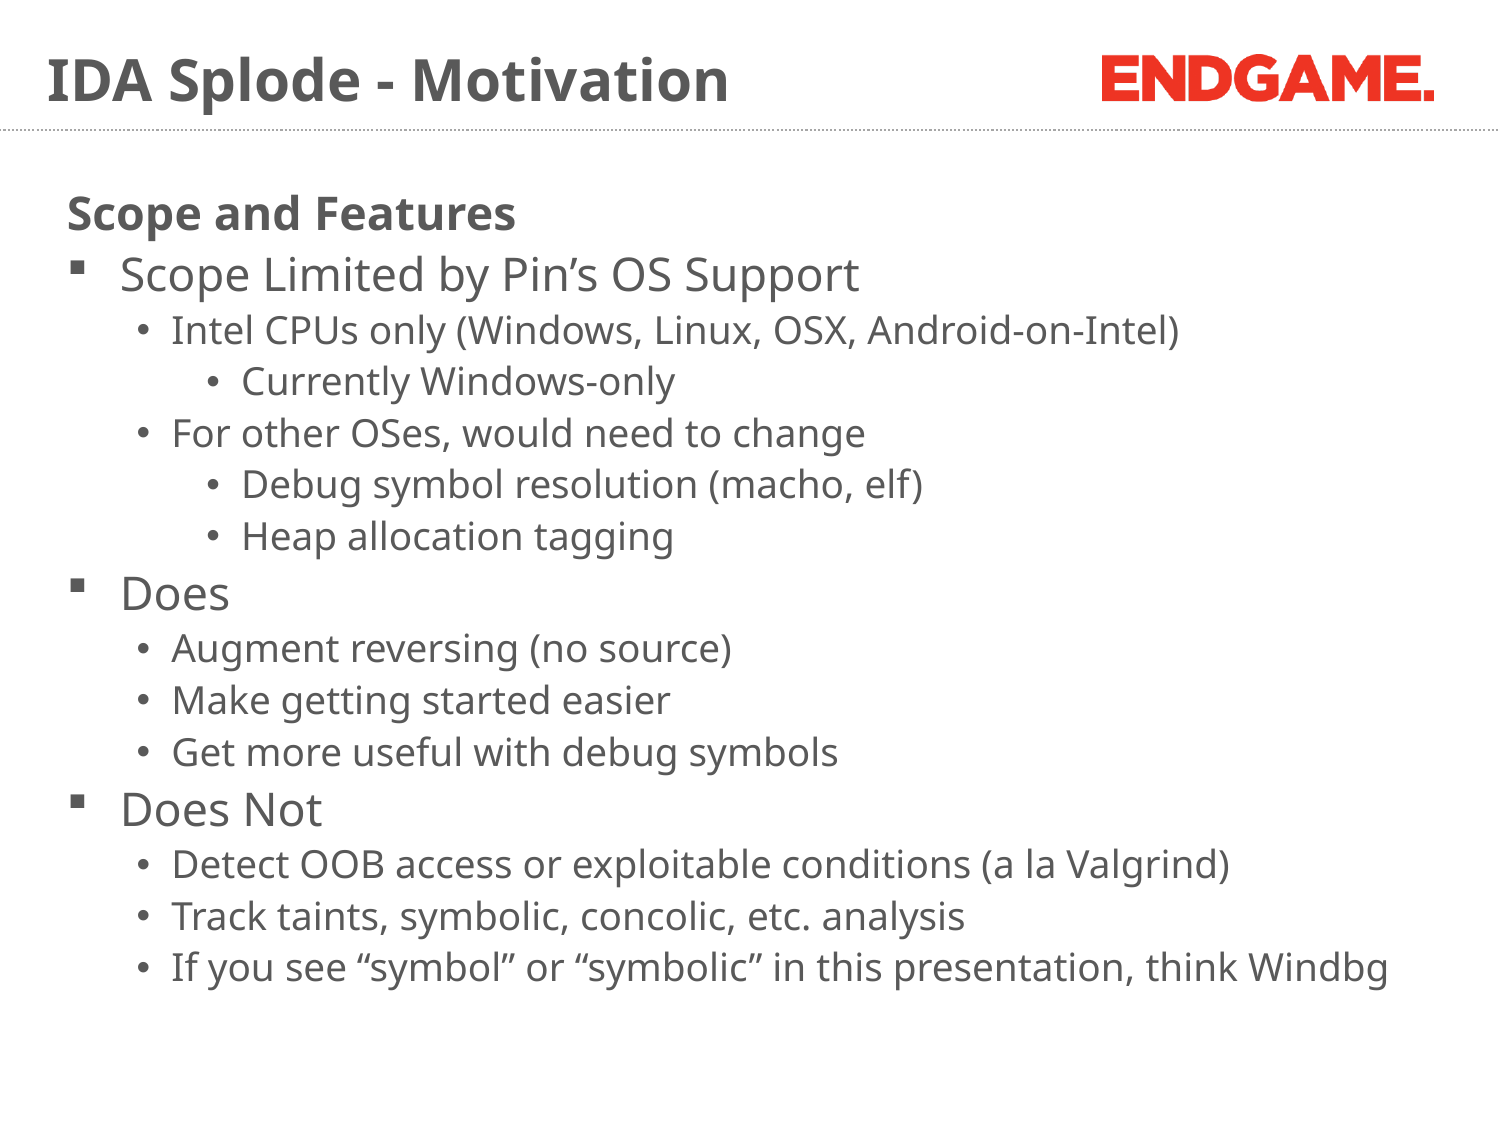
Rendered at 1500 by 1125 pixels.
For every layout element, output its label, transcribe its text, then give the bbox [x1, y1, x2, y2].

picture [1406, 54, 1434, 102]
title IDA Splode - Motivation [33, 45, 1406, 119]
list Scope and Features Scope Limited by Pin’s OS Support Intel CPUs only (Windows, Linux, OSX, Android-on-Intel) Currently Windows-only For other OSes, would need to change Debug symbol resolution (macho, elf) Heap allocation tagging Does Augment reversing (no source) Make getting started easier Get more useful with debug symbols Does Not Detect OOB access or exploitable conditions (a la Valgrind) Track taints, symbolic, concolic, etc. analysis If you see “symbol” or “symbolic” in this presentation, think Windbg [51, 170, 1418, 1036]
